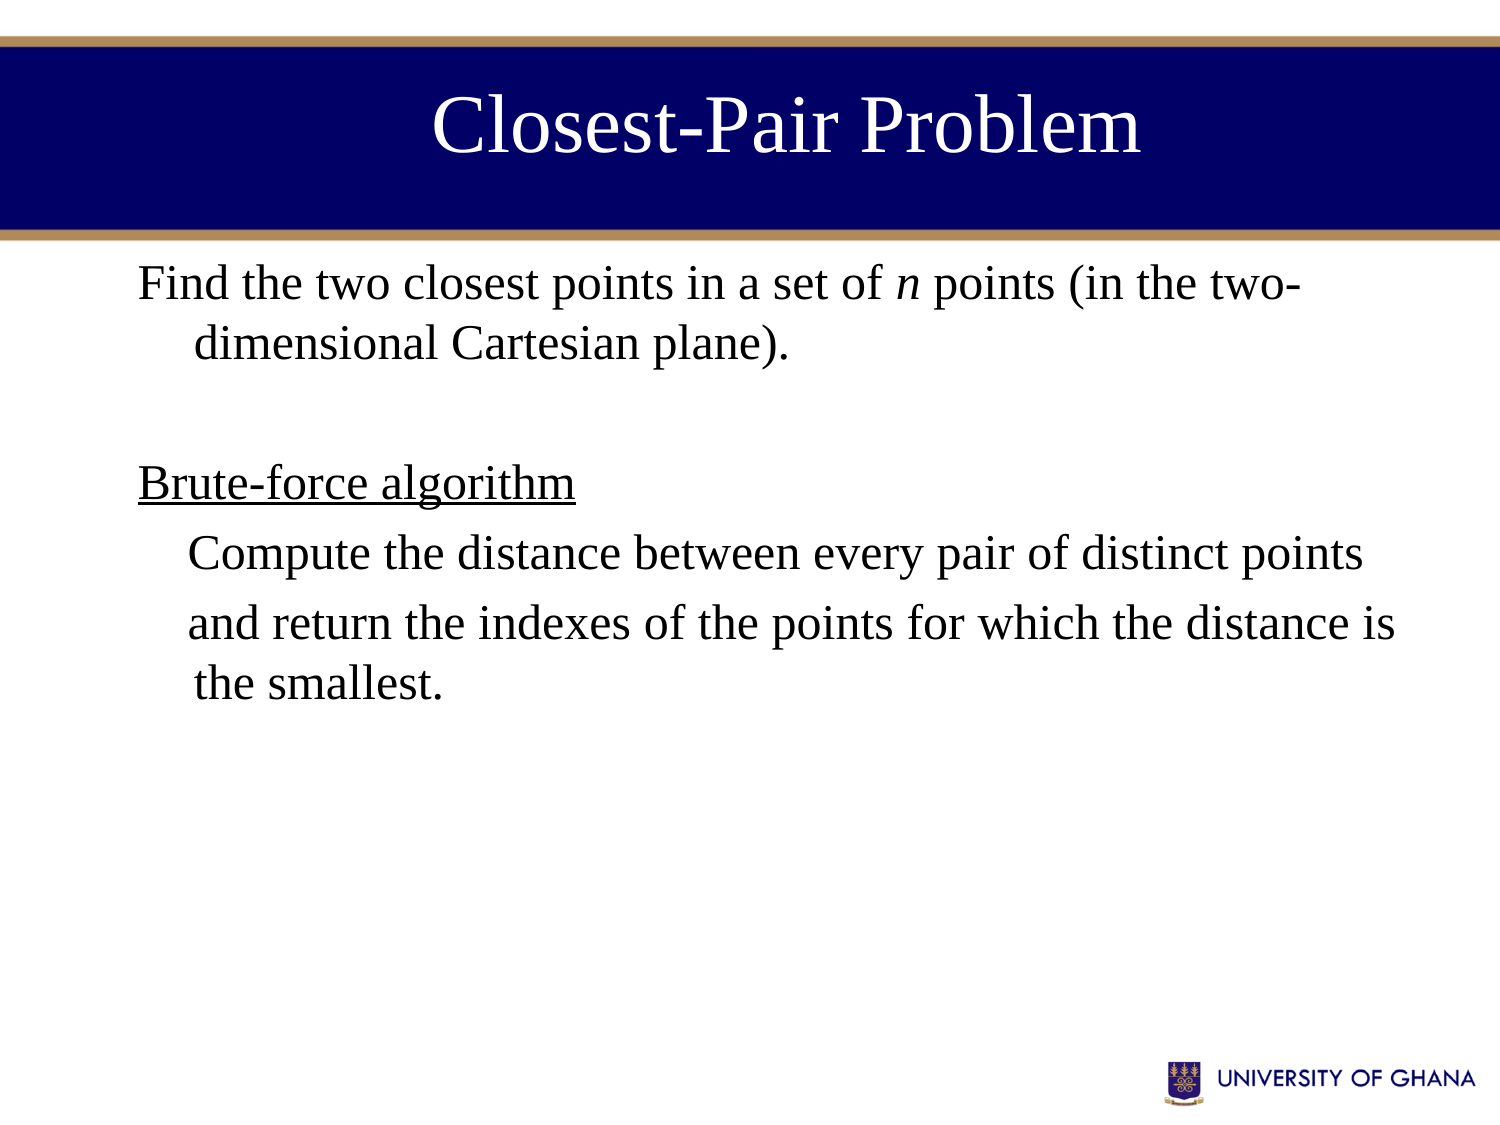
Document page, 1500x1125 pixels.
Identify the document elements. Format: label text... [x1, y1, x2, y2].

title Closest-Pair Problem [99, 62, 1475, 175]
list Find the two closest points in a set of n points (in the two-dimensional Cartesian plane). Brute-force algorithm Compute the distance between every pair of distinct points and return the indexes of the points for which the distance is the smallest. [122, 241, 1463, 1018]
picture [0, 0, 1500, 1125]
